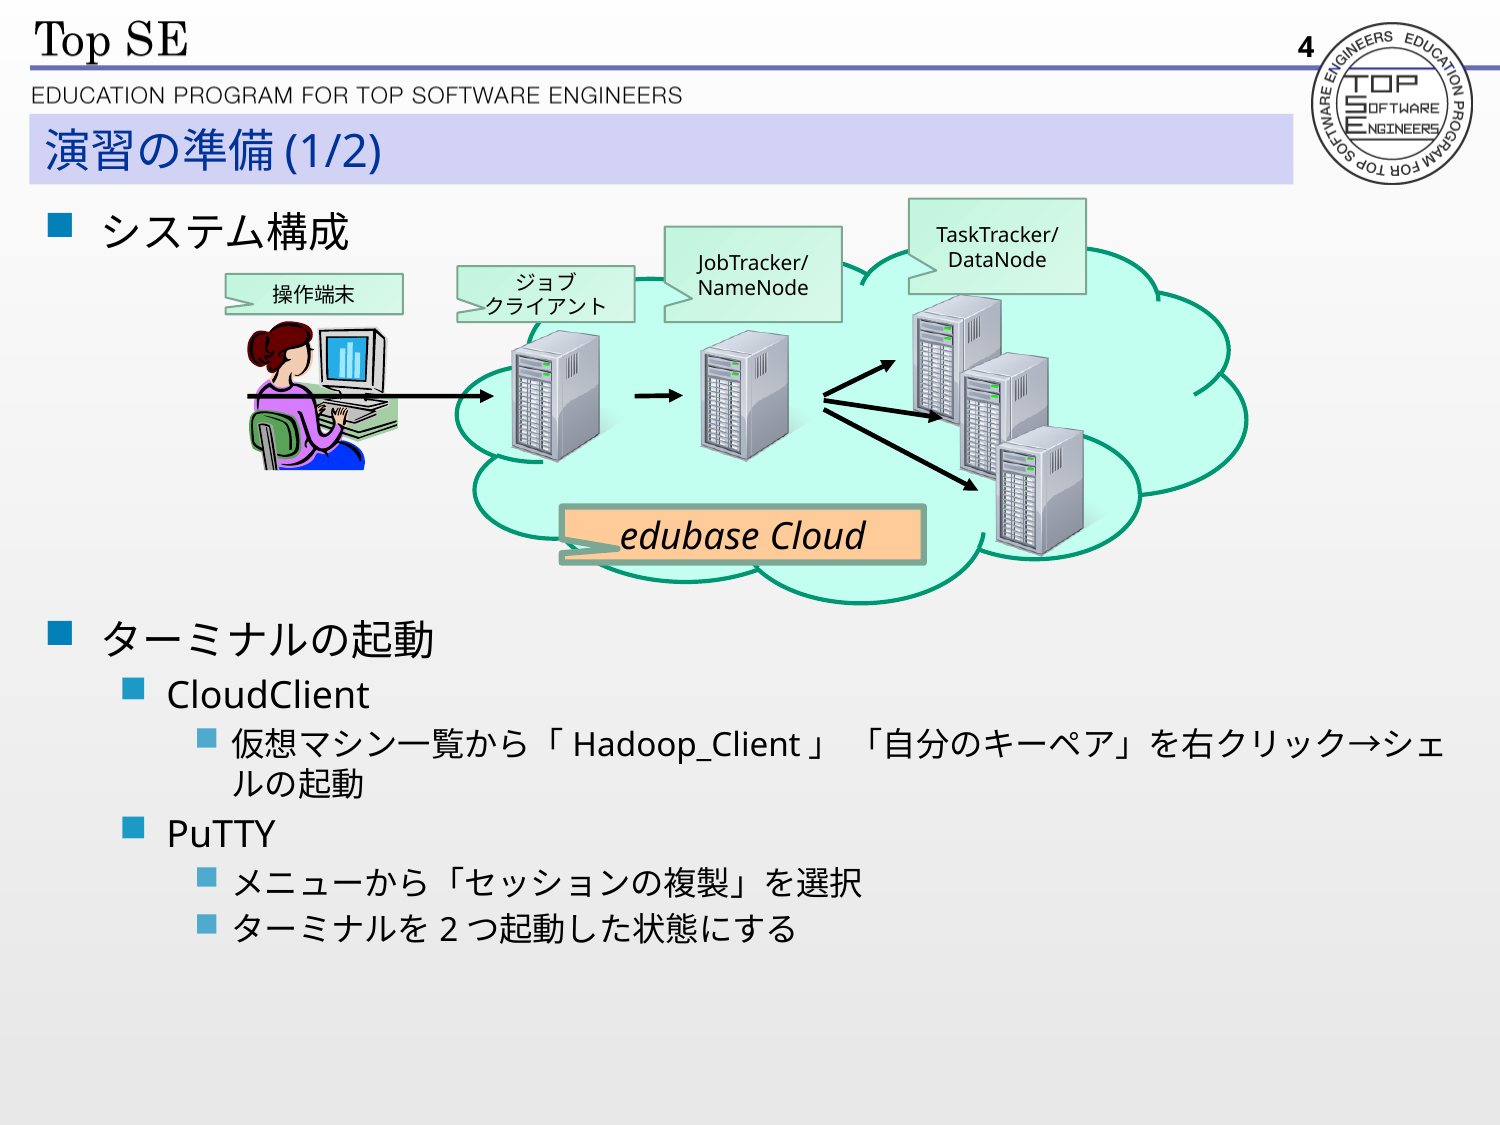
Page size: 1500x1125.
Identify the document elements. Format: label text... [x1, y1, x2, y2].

picture [0, 0, 1500, 1125]
list システム構成 ターミナルの起動 CloudClient 仮想マシン一覧から「Hadoop_Client」 「自分のキーペア」を右クリック→シェルの起動 PuTTY メニューから「セッションの複製」を選択 ターミナルを2つ起動した状態にする [29, 197, 1471, 1038]
text_box 操作端末 [223, 271, 405, 317]
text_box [823, 359, 896, 396]
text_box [823, 400, 944, 408]
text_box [823, 408, 979, 491]
text_box ジョブ クライアント [455, 264, 637, 325]
text_box JobTracker/ NameNode [662, 224, 844, 325]
title 演習の準備(1/2) [29, 113, 1294, 185]
text_box edubase Cloud [559, 504, 926, 565]
slide_number 4 [1016, 20, 1330, 96]
text_box TaskTracker/ DataNode [906, 196, 1089, 297]
